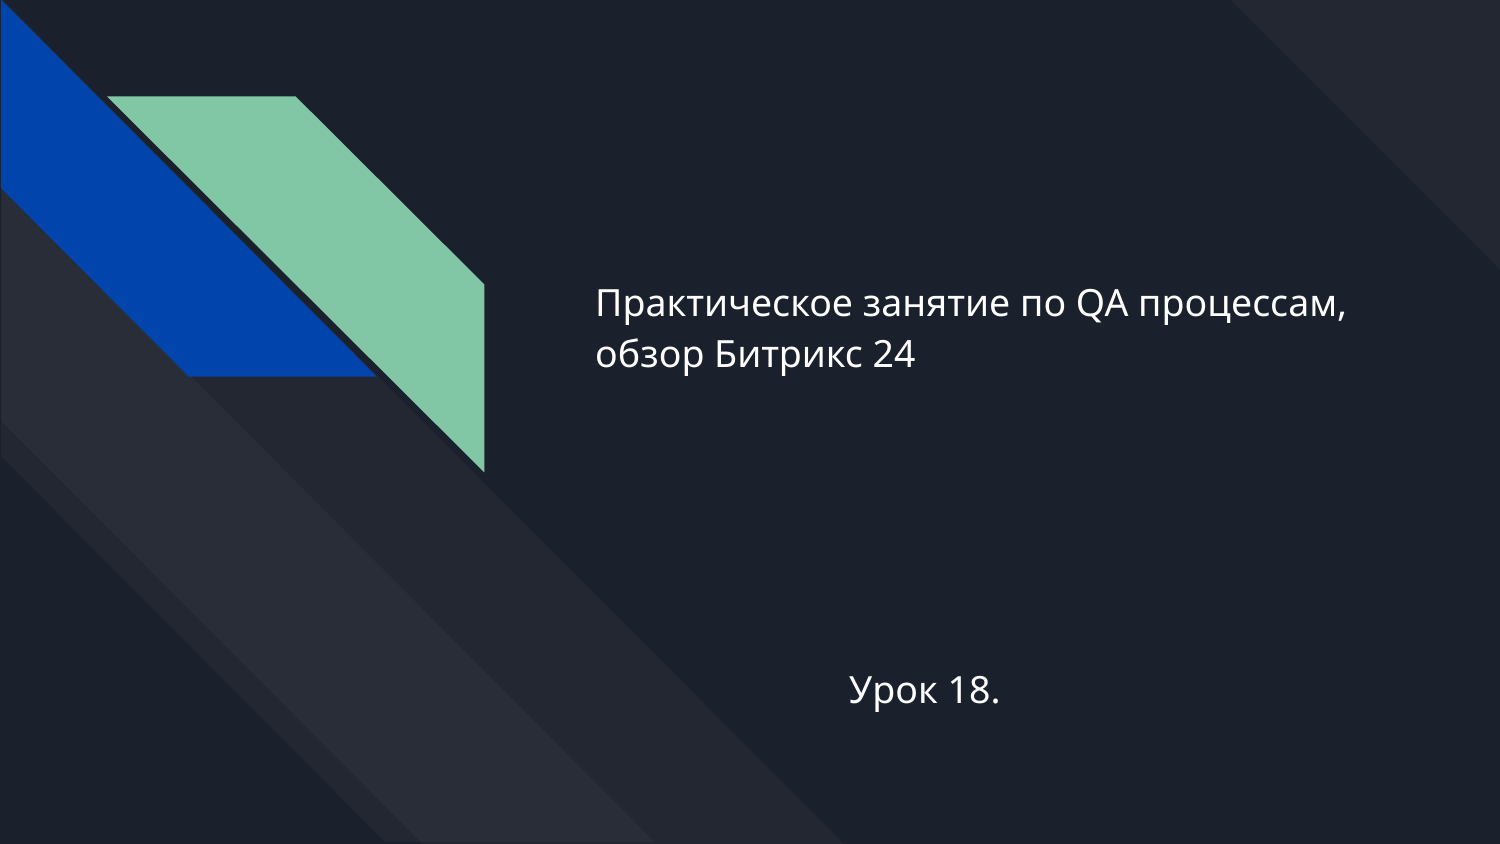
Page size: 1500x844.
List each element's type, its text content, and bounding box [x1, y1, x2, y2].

title Практическое занятие по QA процессам, обзор Битрикс 24 [580, 256, 1404, 516]
subtitle Урок 18. [833, 643, 1404, 727]
